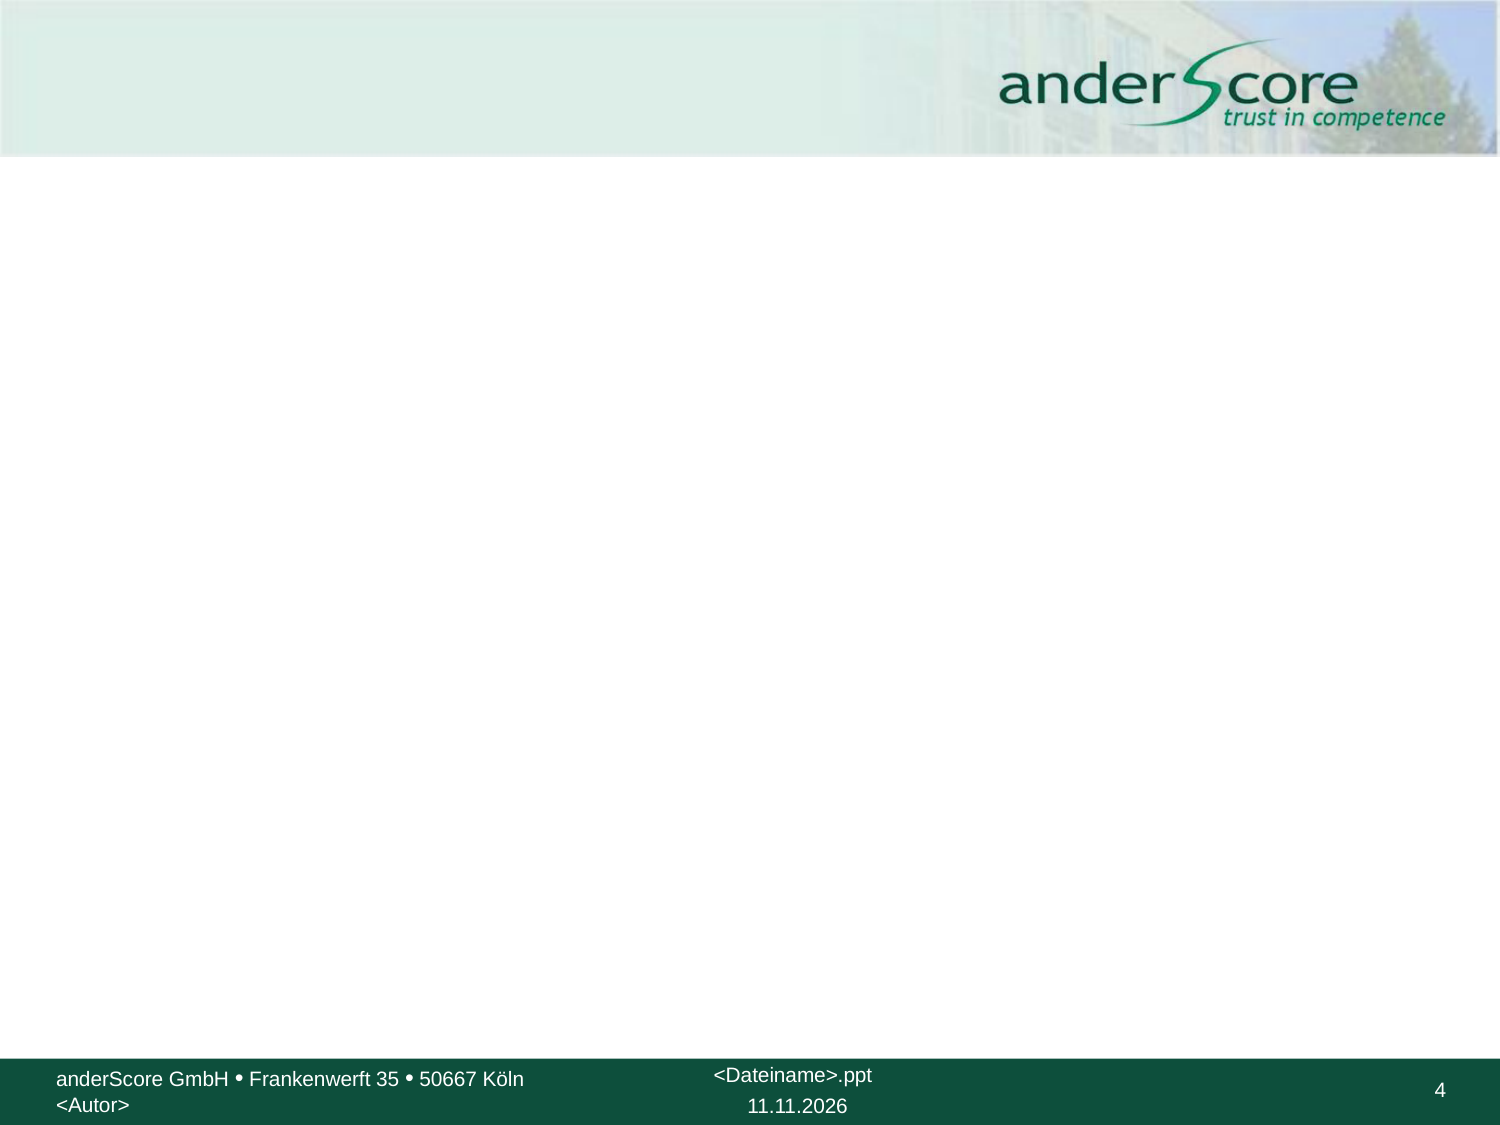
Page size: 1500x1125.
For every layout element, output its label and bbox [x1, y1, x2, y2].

picture [0, 0, 1500, 157]
